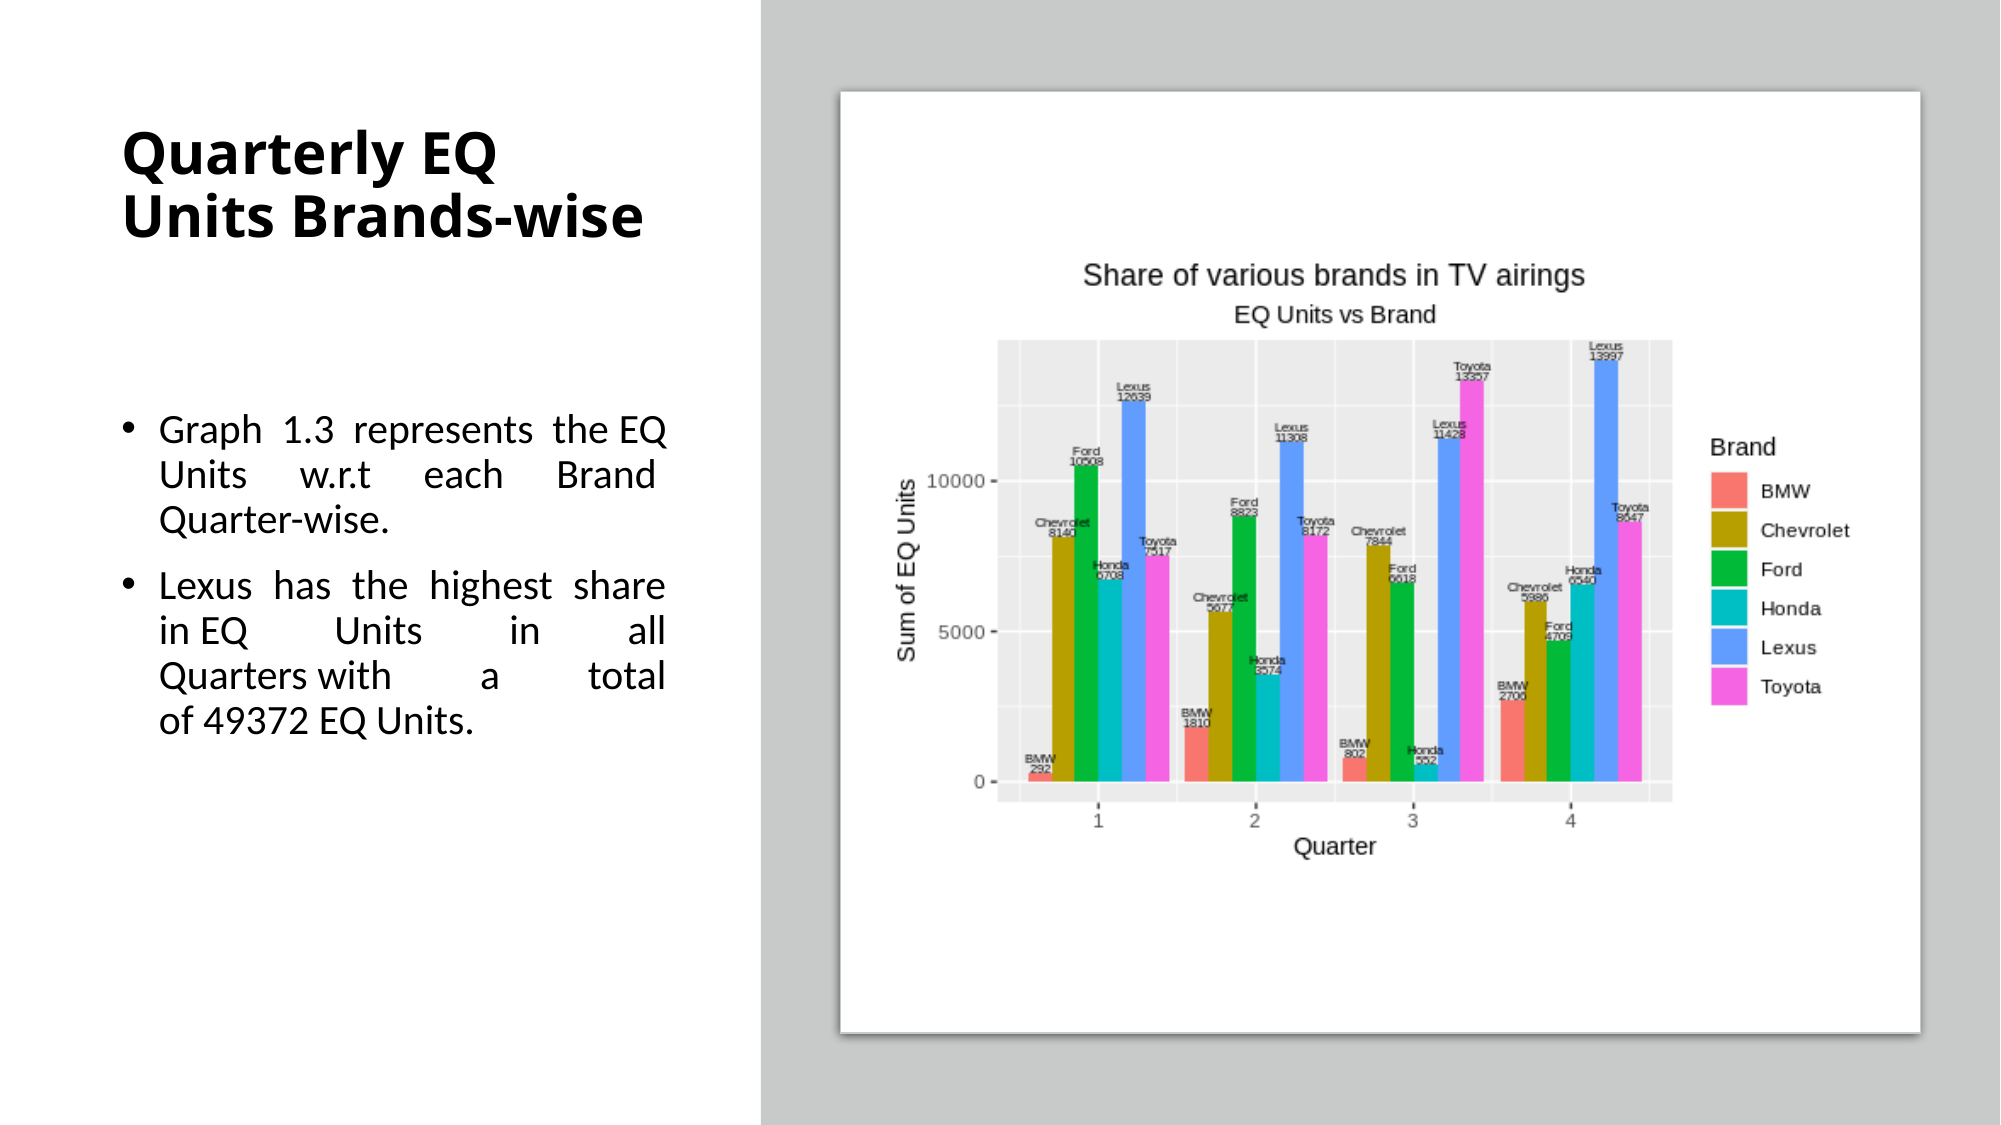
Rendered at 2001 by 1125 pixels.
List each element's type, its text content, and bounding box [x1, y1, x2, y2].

list Graph 1.3 represents the EQ Units w.r.t each Brand Quarter-wise. Lexus has the highest share in EQ Units in all Quarters with a total of 49372 EQ Units. [106, 399, 682, 1021]
text_box [760, 0, 2000, 1125]
title Quarterly EQ Units Brands-wise [106, 103, 682, 370]
picture [886, 252, 1875, 872]
text_box [839, 90, 1922, 1034]
